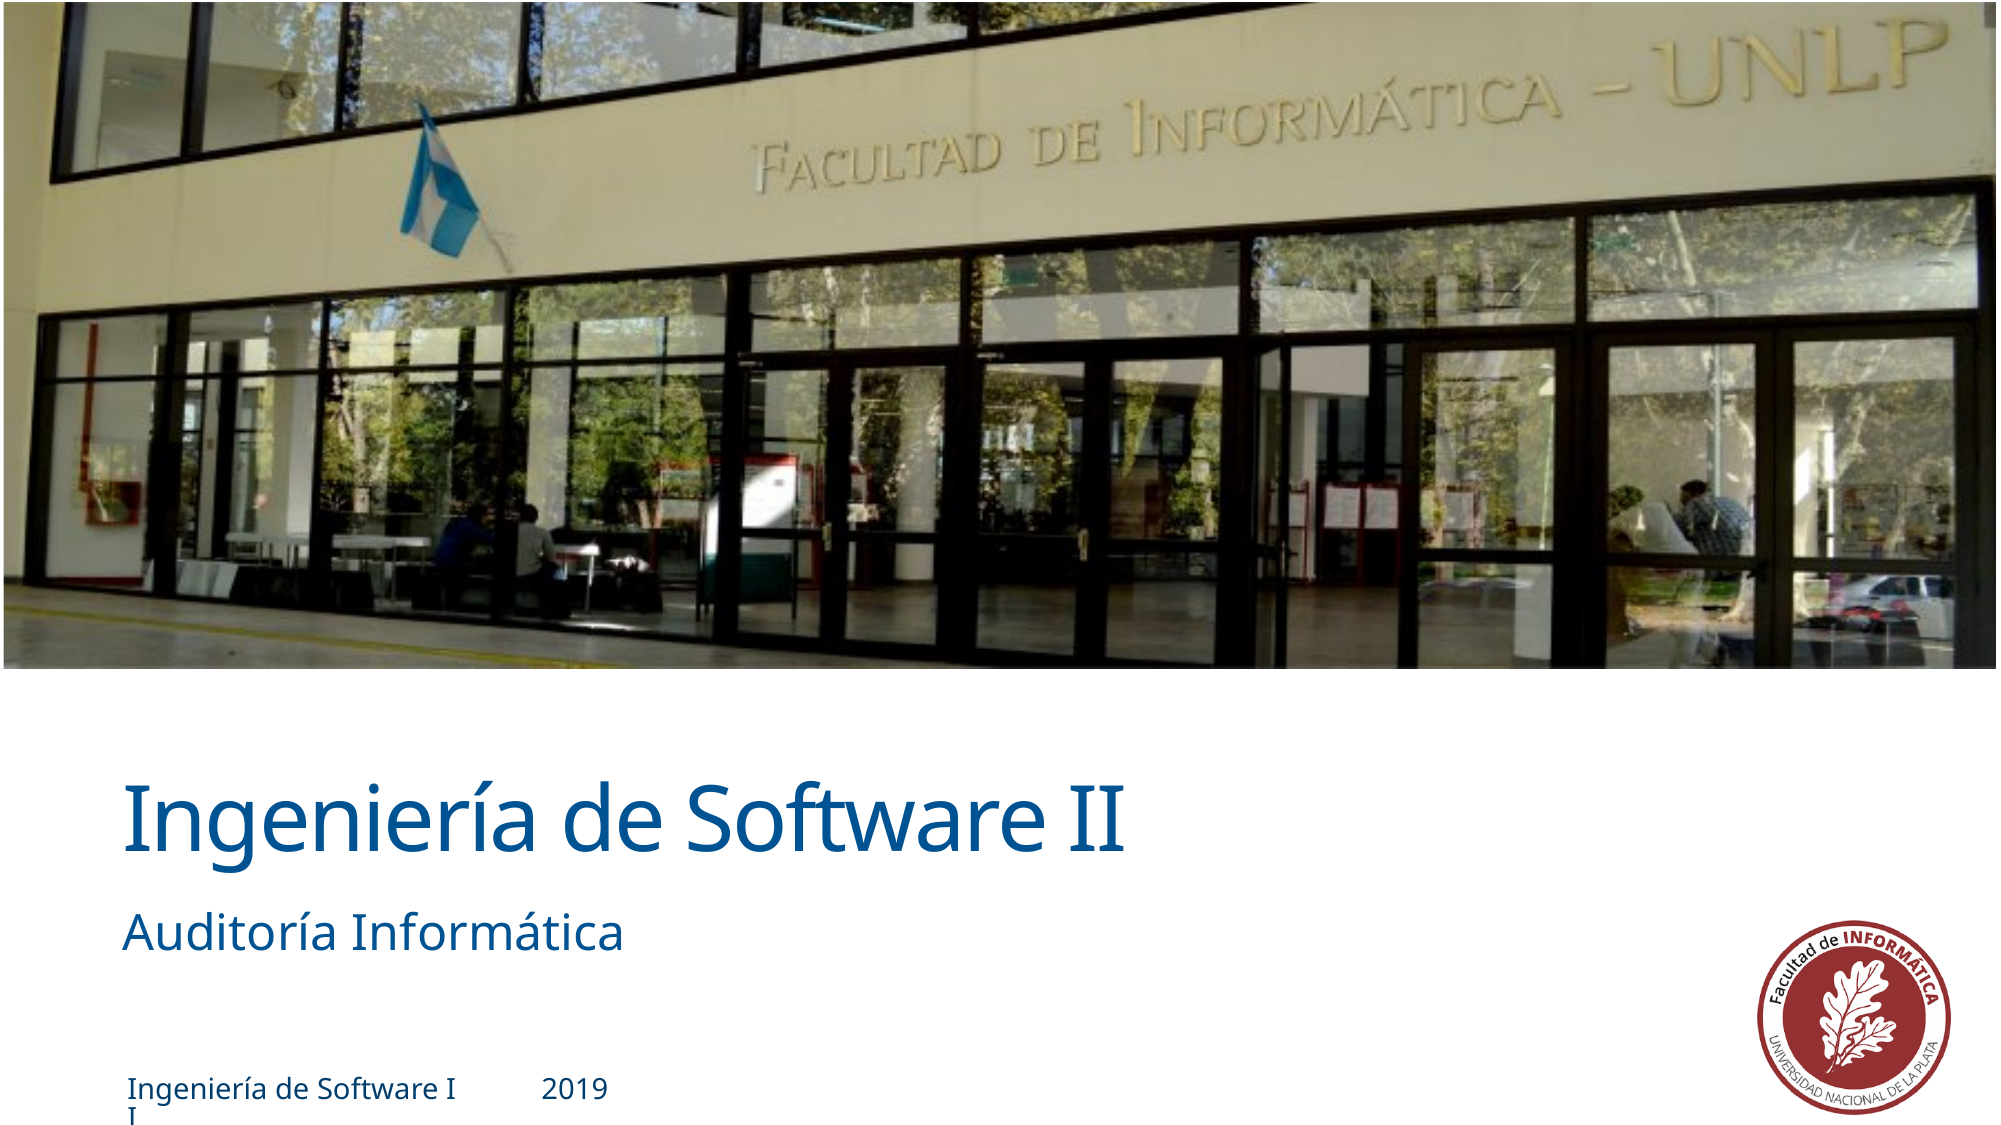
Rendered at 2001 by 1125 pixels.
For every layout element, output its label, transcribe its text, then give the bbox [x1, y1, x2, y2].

title Ingeniería de Software II [107, 777, 1876, 878]
slide_number 2019 [526, 1063, 1202, 1101]
picture [3, 2, 1996, 669]
slide_number 22 [1520, 456, 2000, 686]
footer Ingeniería de Software II [112, 1063, 481, 1113]
list Auditoría Informática [107, 900, 1622, 988]
picture [1757, 920, 1956, 1116]
